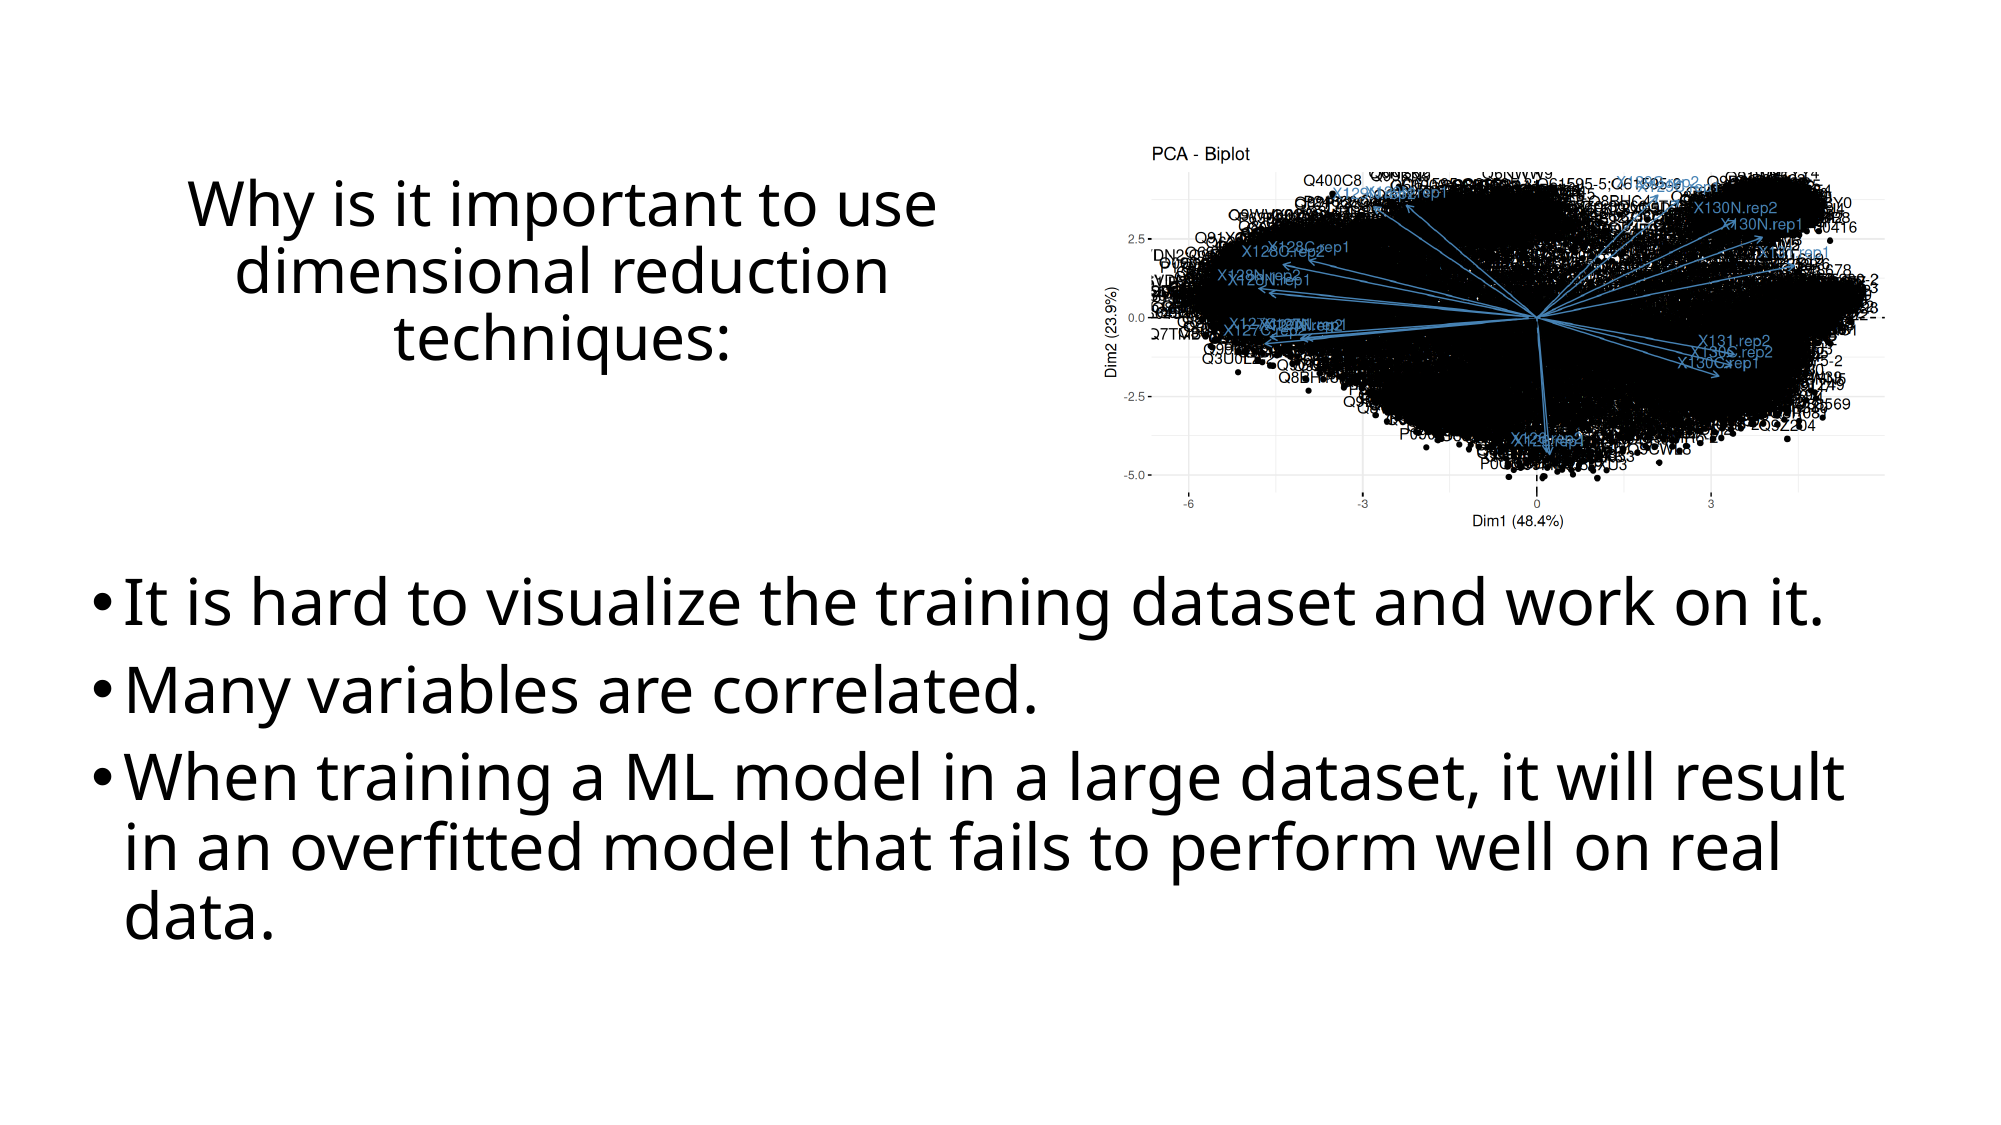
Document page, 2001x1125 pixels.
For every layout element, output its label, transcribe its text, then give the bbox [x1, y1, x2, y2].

title Why is it important to use dimensional reduction techniques: [76, 164, 1050, 383]
picture [1097, 139, 1892, 537]
list It is hard to visualize the training dataset and work on it. Many variables are correlated. When training a ML model in a large dataset, it will result in an overfitted model that fails to perform well on real data. [76, 562, 1892, 1014]
